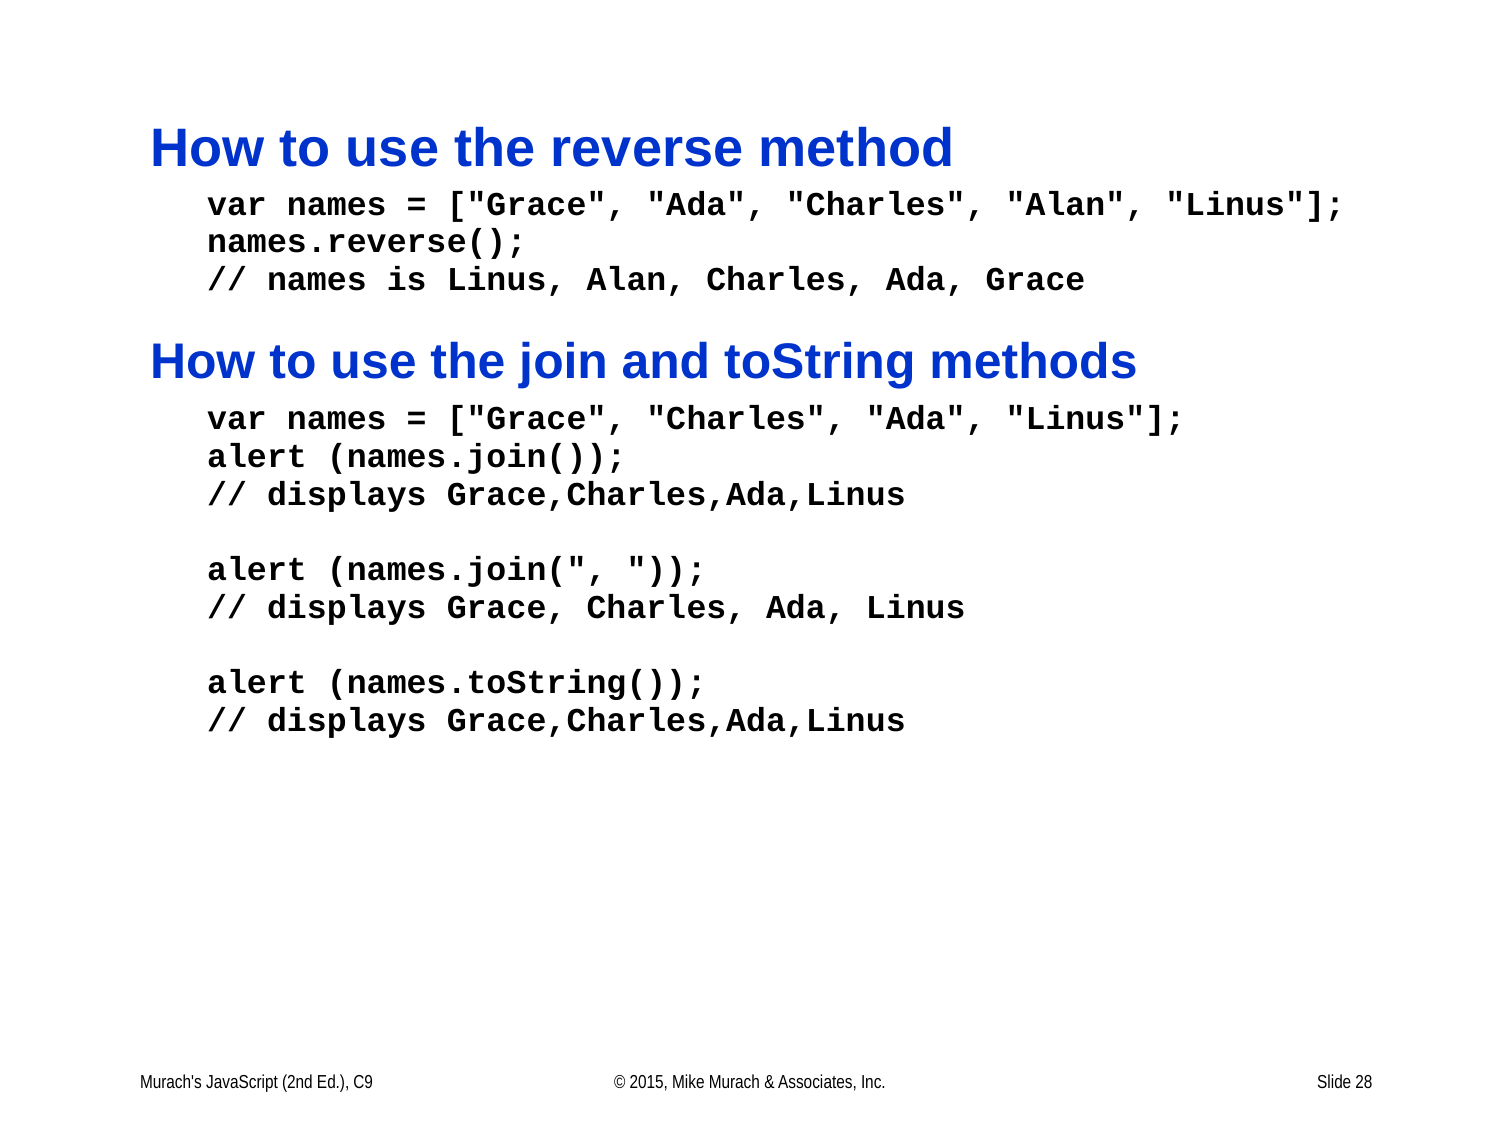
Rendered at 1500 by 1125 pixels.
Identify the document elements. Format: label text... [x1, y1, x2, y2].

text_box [149, 187, 1348, 744]
slide_number Slide 28 [1074, 1025, 1388, 1100]
footer © 2015, Mike Murach & Associates, Inc. [474, 1025, 1025, 1100]
slide_number Murach's JavaScript (2nd Ed.), C9 [125, 1025, 450, 1100]
title How to use the reverse method [150, 112, 1350, 179]
